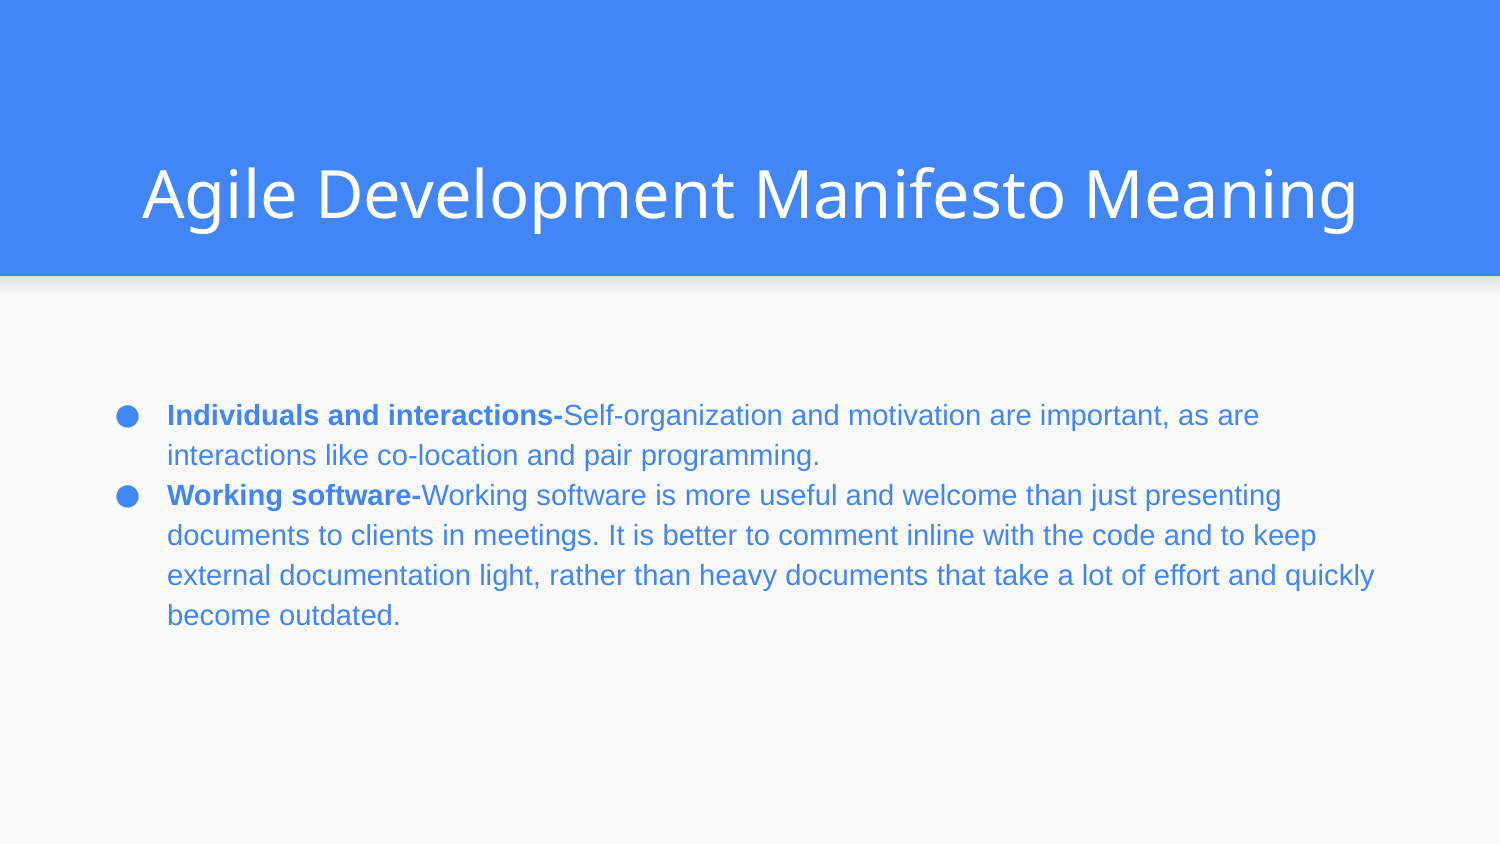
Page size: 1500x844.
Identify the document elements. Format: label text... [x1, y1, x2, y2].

text_box Agile Development Manifesto Meaning [77, 121, 1427, 247]
text_box Individuals and interactions-Self-organization and motivation are important, as are interactions like co-location and pair programming. Working software-Working software is more useful and welcome than just presenting documents to clients in meetings. It is better to comment inline with the code and to keep external documentation light, rather than heavy documents that take a lot of effort and quickly become outdated. [77, 375, 1427, 762]
